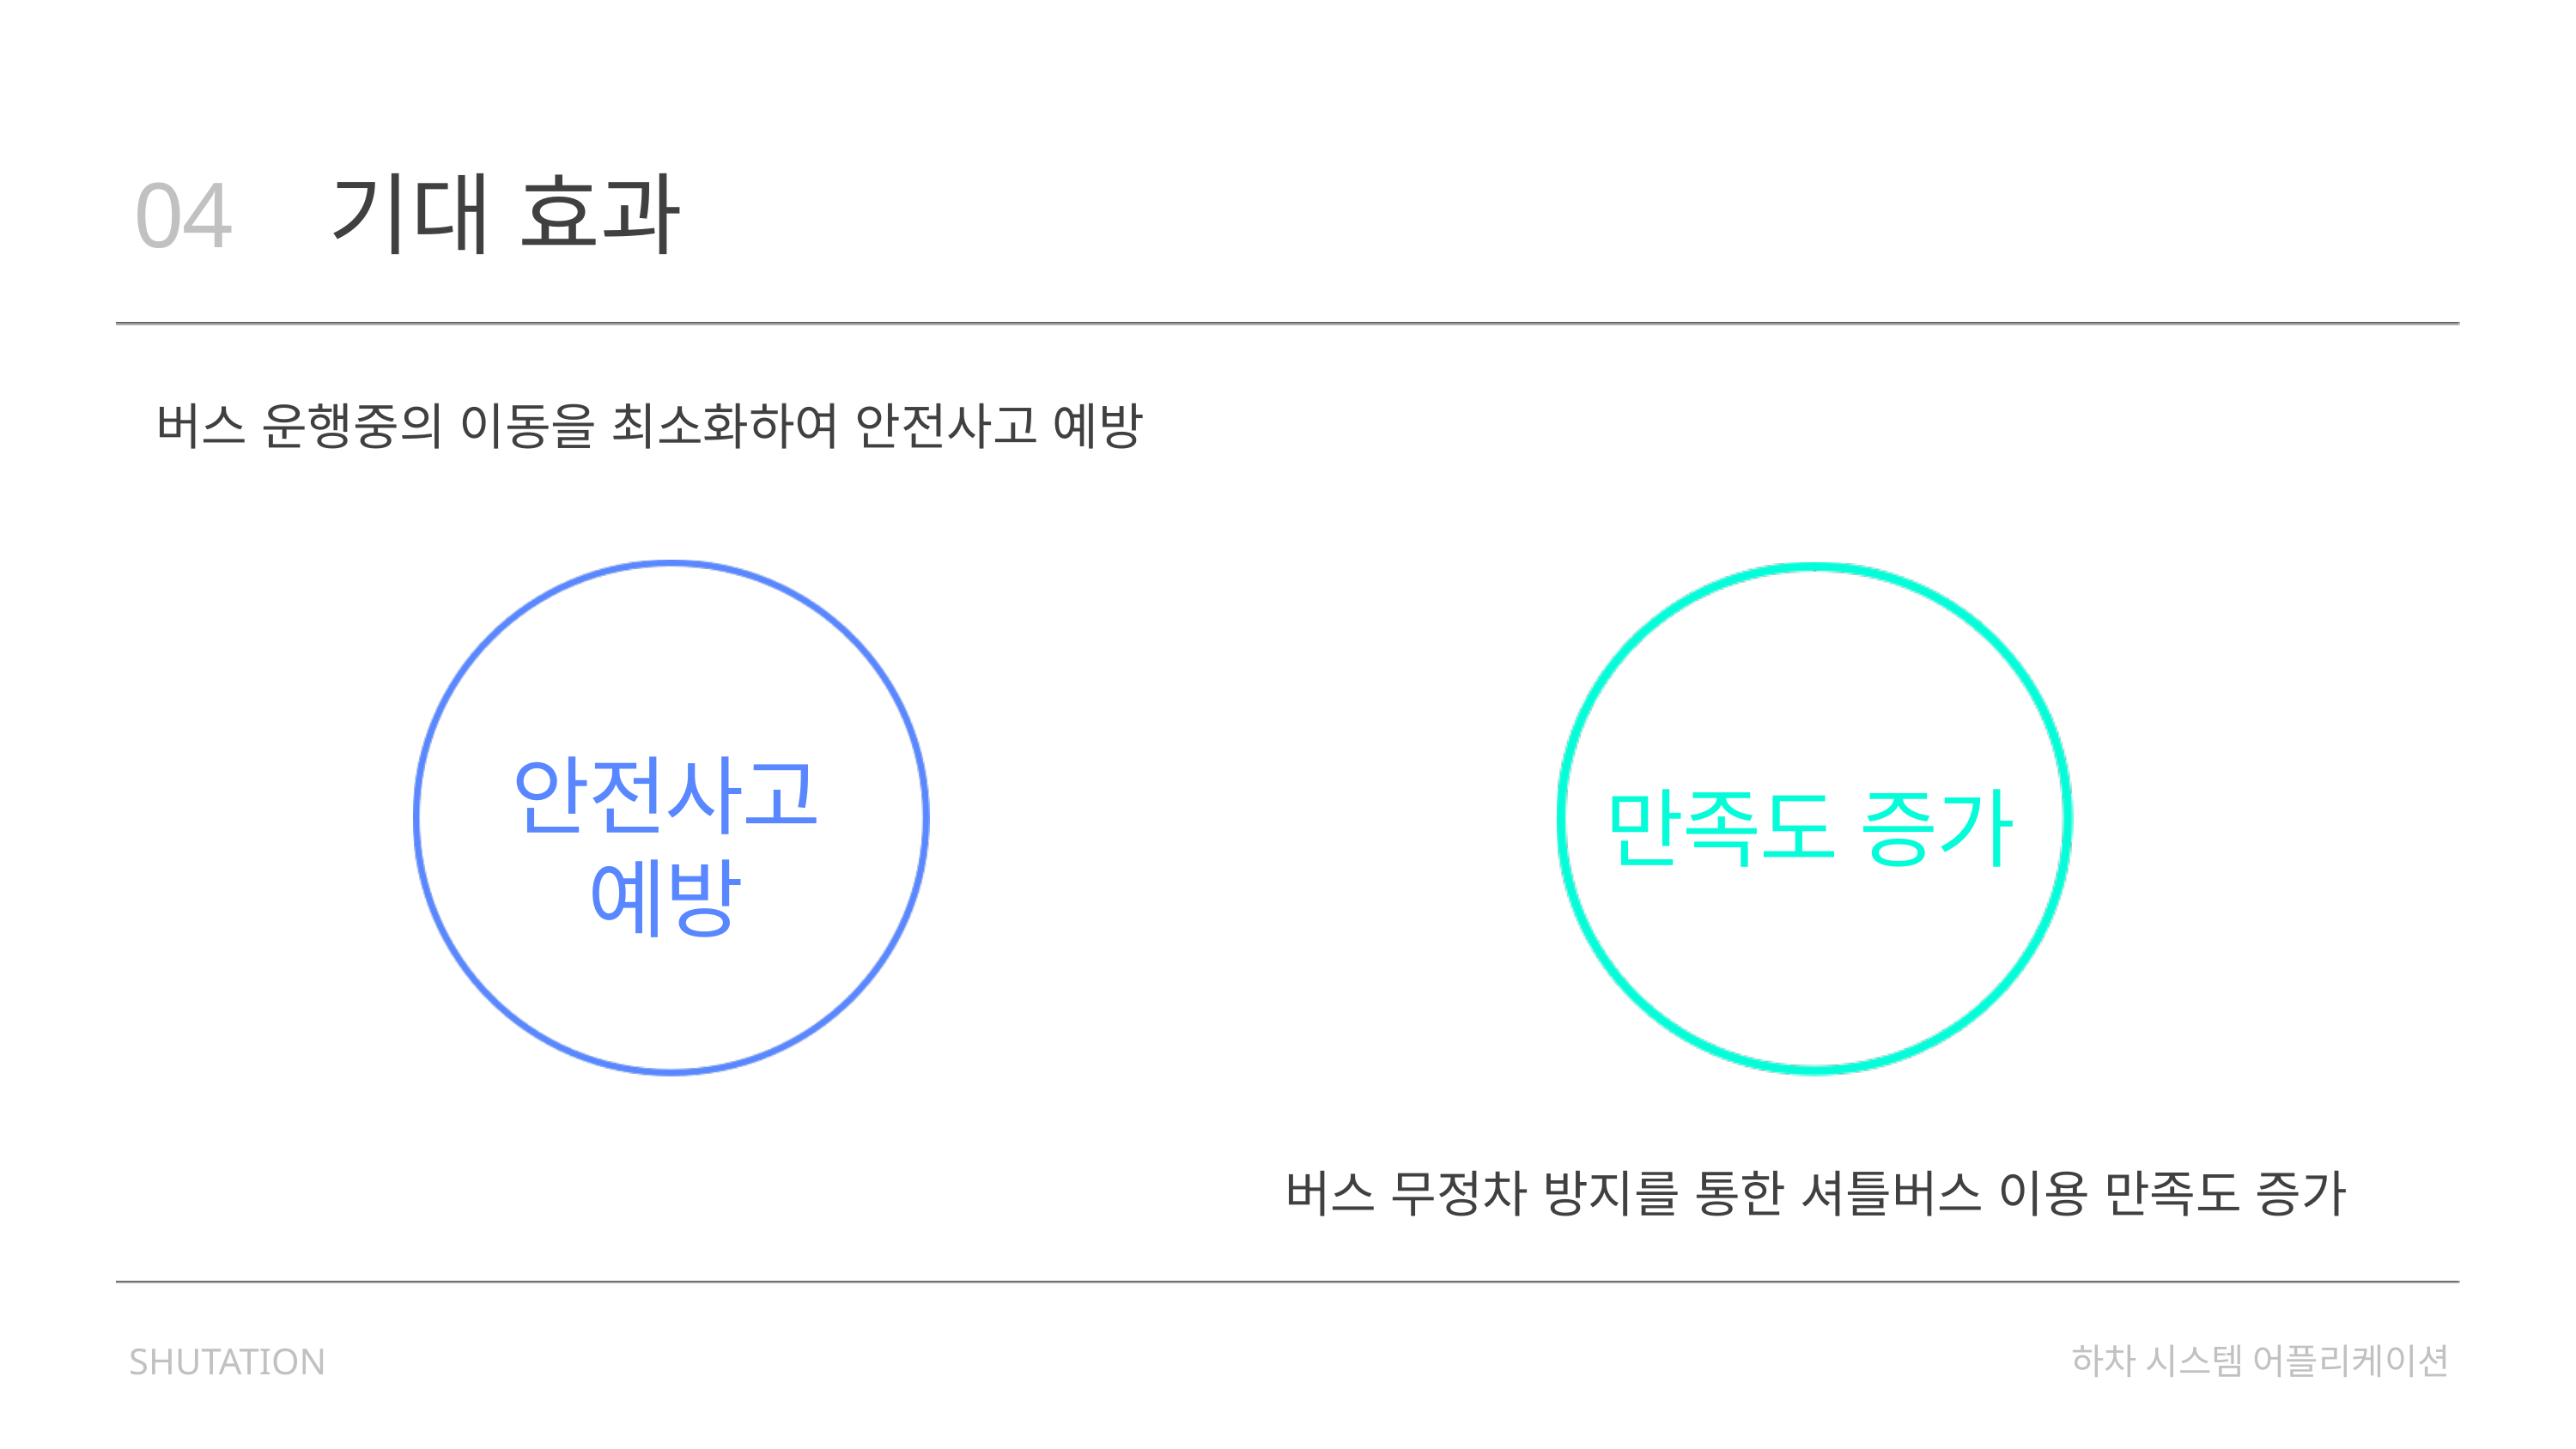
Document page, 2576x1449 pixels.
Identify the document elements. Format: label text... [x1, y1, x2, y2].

text_box 04 [120, 152, 359, 272]
text_box 버스 운행중의 이동을 최소화하여 안전사고 예방 [143, 388, 1205, 462]
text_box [116, 1280, 2460, 1283]
text_box SHUTATION [116, 1331, 1540, 1388]
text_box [116, 322, 2460, 325]
text_box 기대 효과 [359, 152, 1855, 272]
text_box 버스 무정차 방지를 통한 셔틀버스 이용 만족도 증가 [1272, 1155, 2494, 1229]
text_box 하차 시스템 어플리케이션 [1540, 1331, 2464, 1388]
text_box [413, 560, 930, 1076]
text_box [1470, 562, 2151, 1076]
